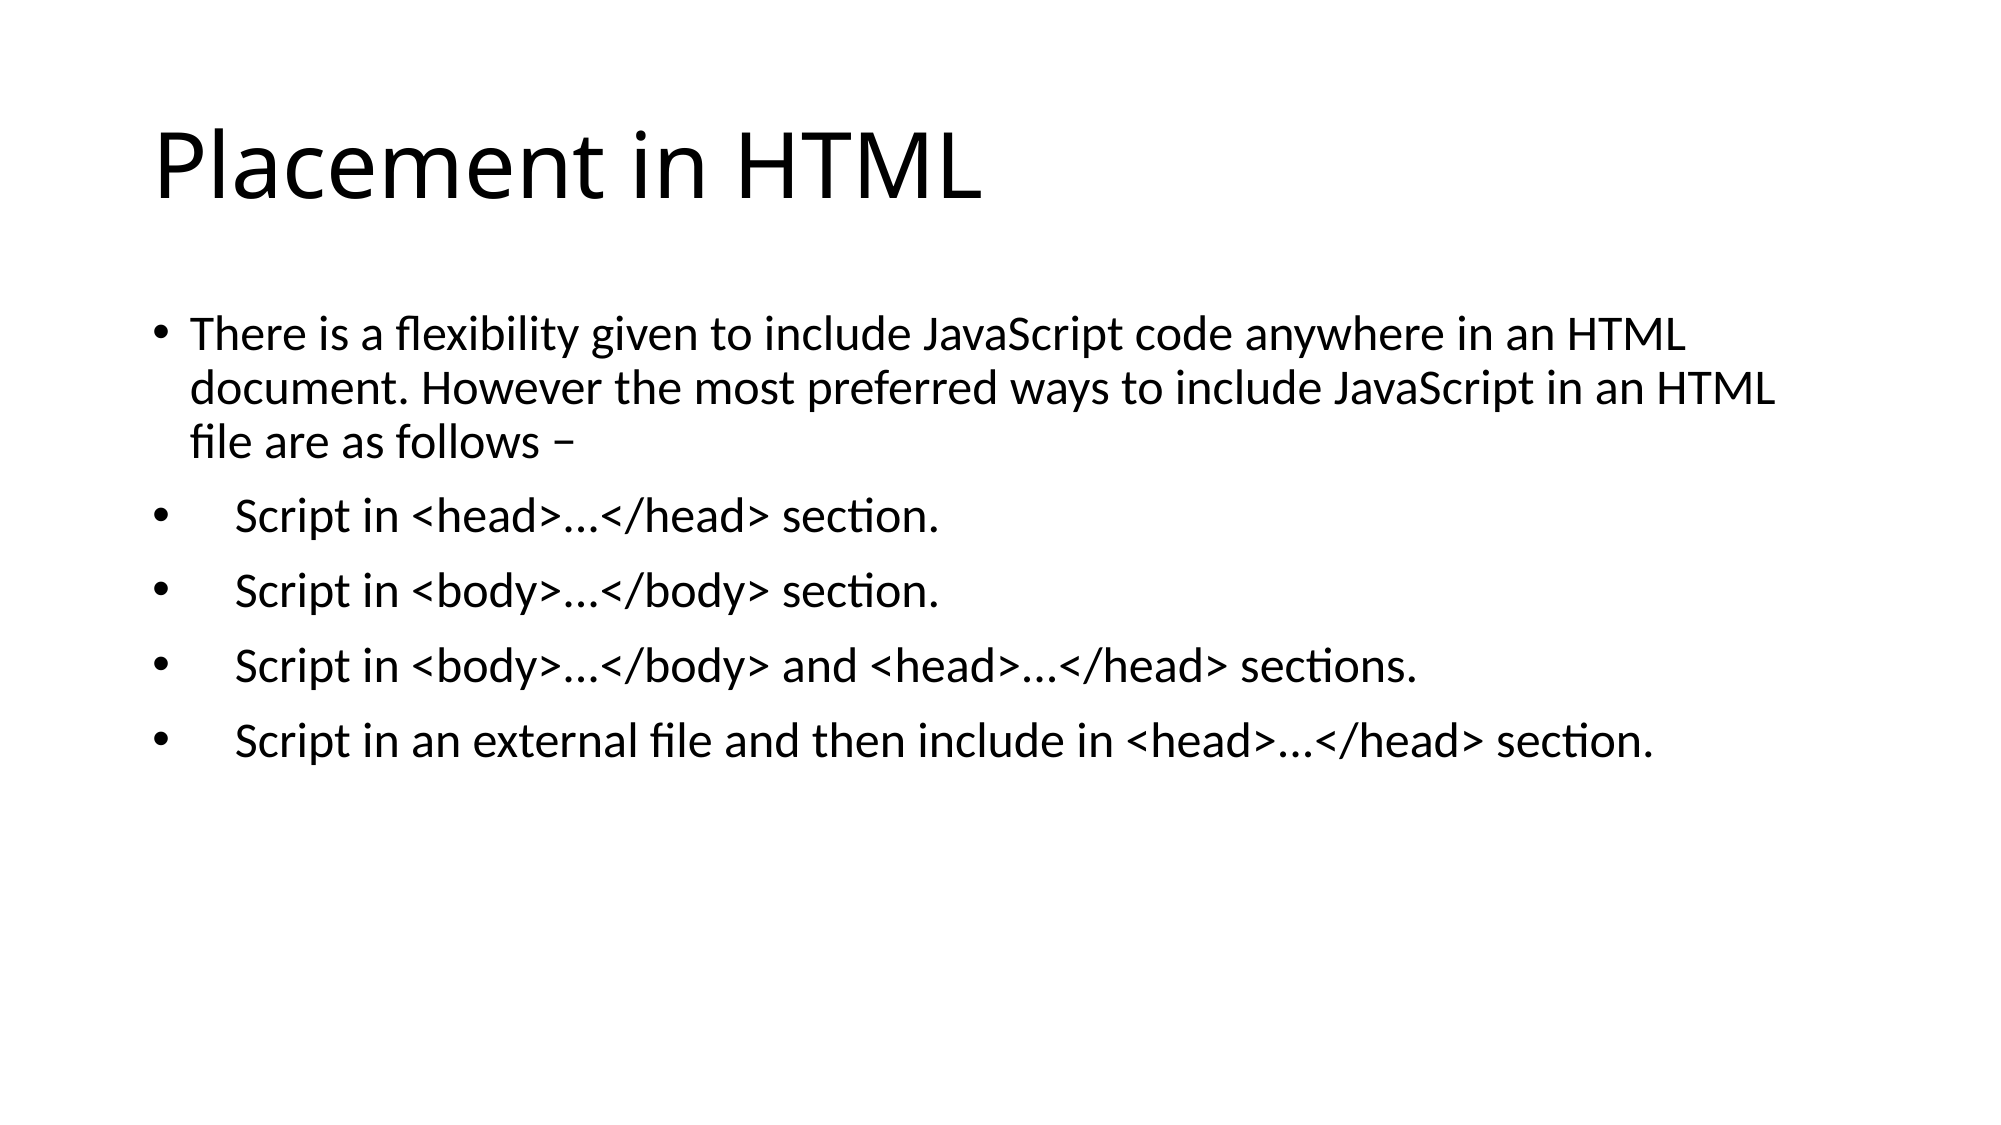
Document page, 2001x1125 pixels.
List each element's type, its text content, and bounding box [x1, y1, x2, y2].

title Placement in HTML [137, 59, 1863, 278]
list There is a flexibility given to include JavaScript code anywhere in an HTML document. However the most preferred ways to include JavaScript in an HTML file are as follows − Script in <head>...</head> section. Script in <body>...</body> section. Script in <body>...</body> and <head>...</head> sections. Script in an external file and then include in <head>...</head> section. [137, 299, 1863, 1014]
